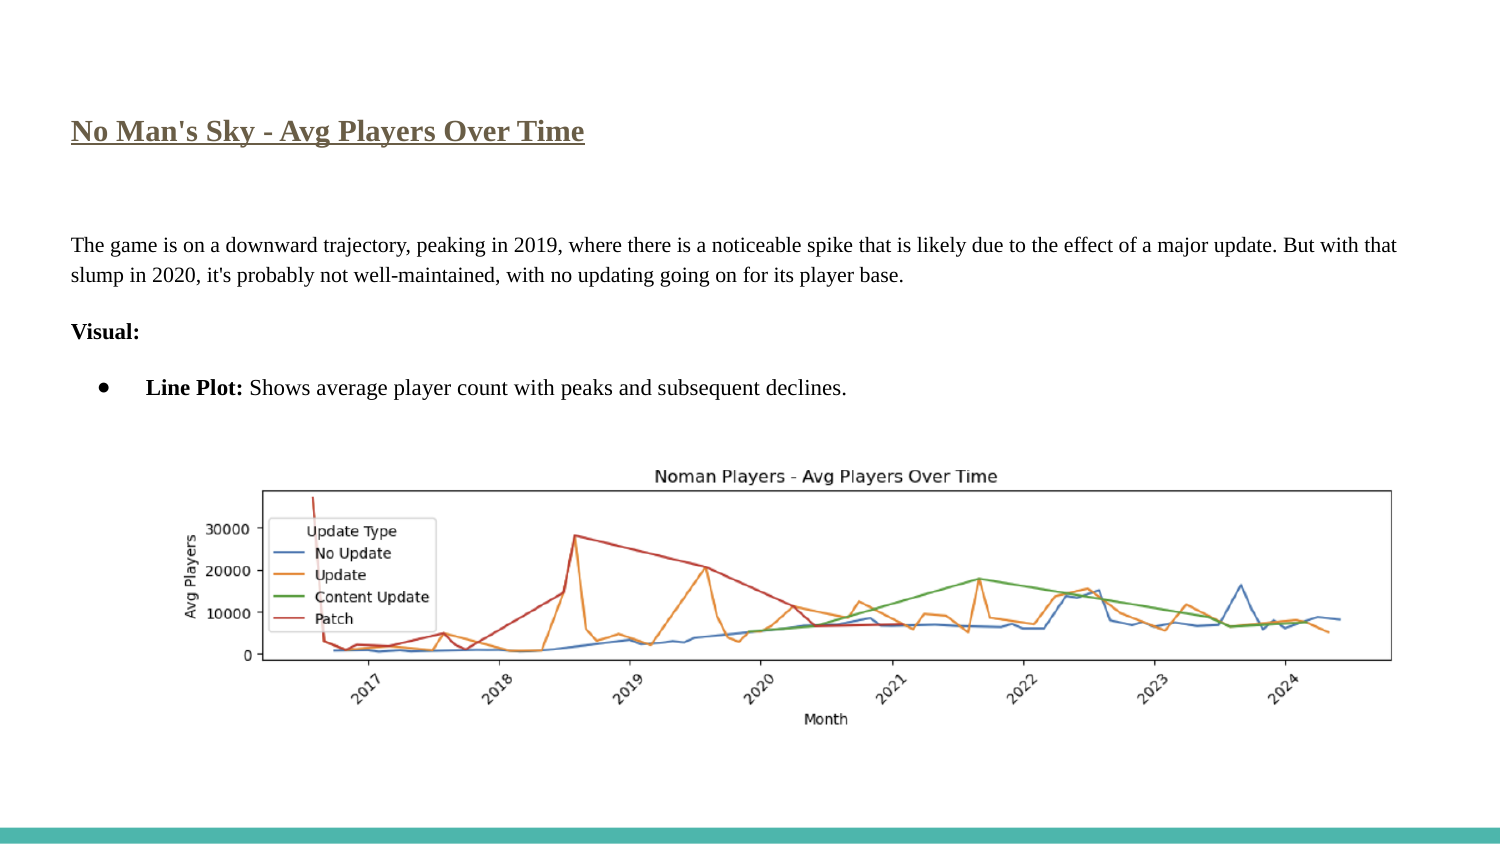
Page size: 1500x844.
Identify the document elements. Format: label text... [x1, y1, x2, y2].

list No Man's Sky - Avg Players Over Time The game is on a downward trajectory, peaking in 2019, where there is a noticeable spike that is likely due to the effect of a major update. But with that slump in 2020, it's probably not well-maintained, with no updating going on for its player base. Visual: Line Plot: Shows average player count with peaks and subsequent declines. [55, 90, 1449, 802]
picture [165, 458, 1410, 745]
